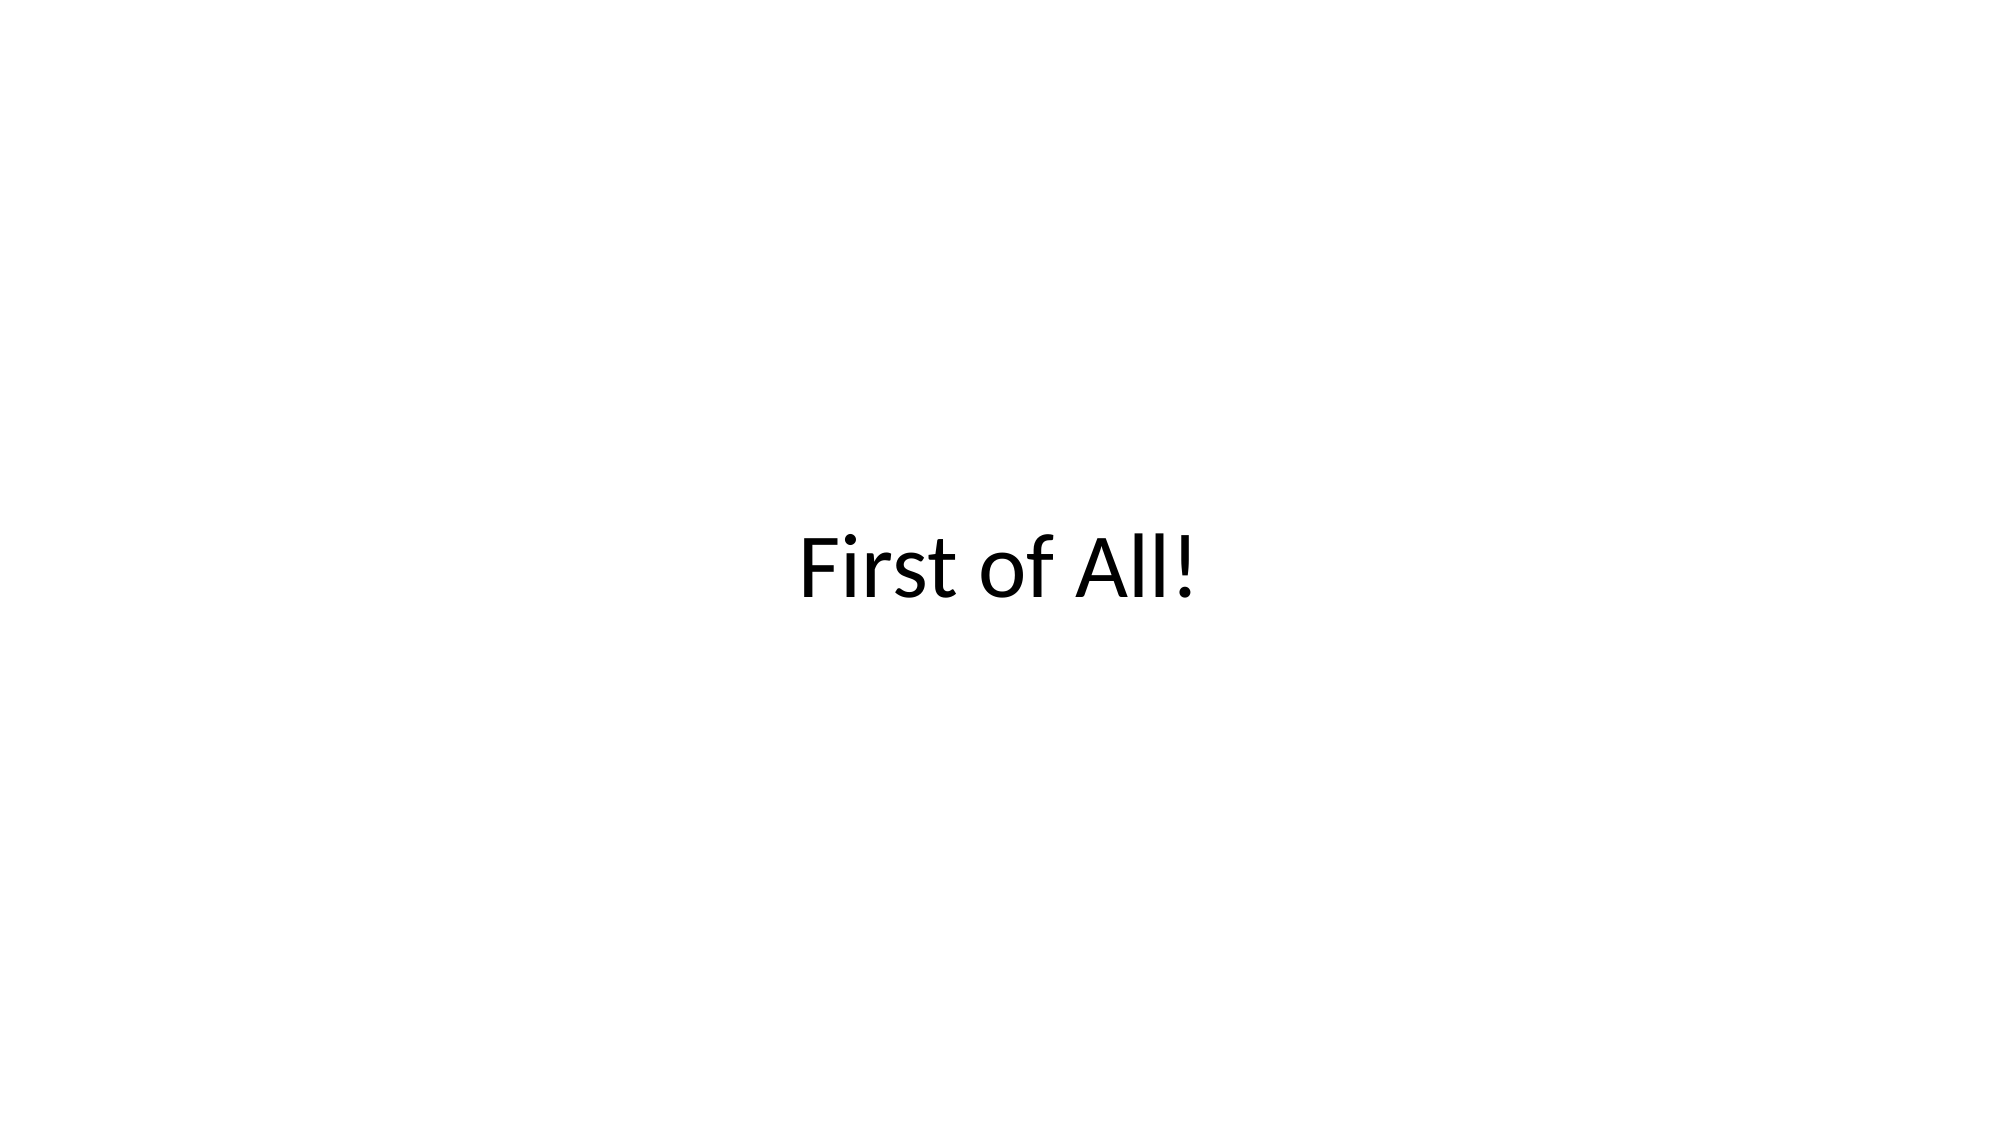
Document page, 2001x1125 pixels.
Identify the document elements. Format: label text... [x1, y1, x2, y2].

title First of All! [137, 59, 1863, 1075]
